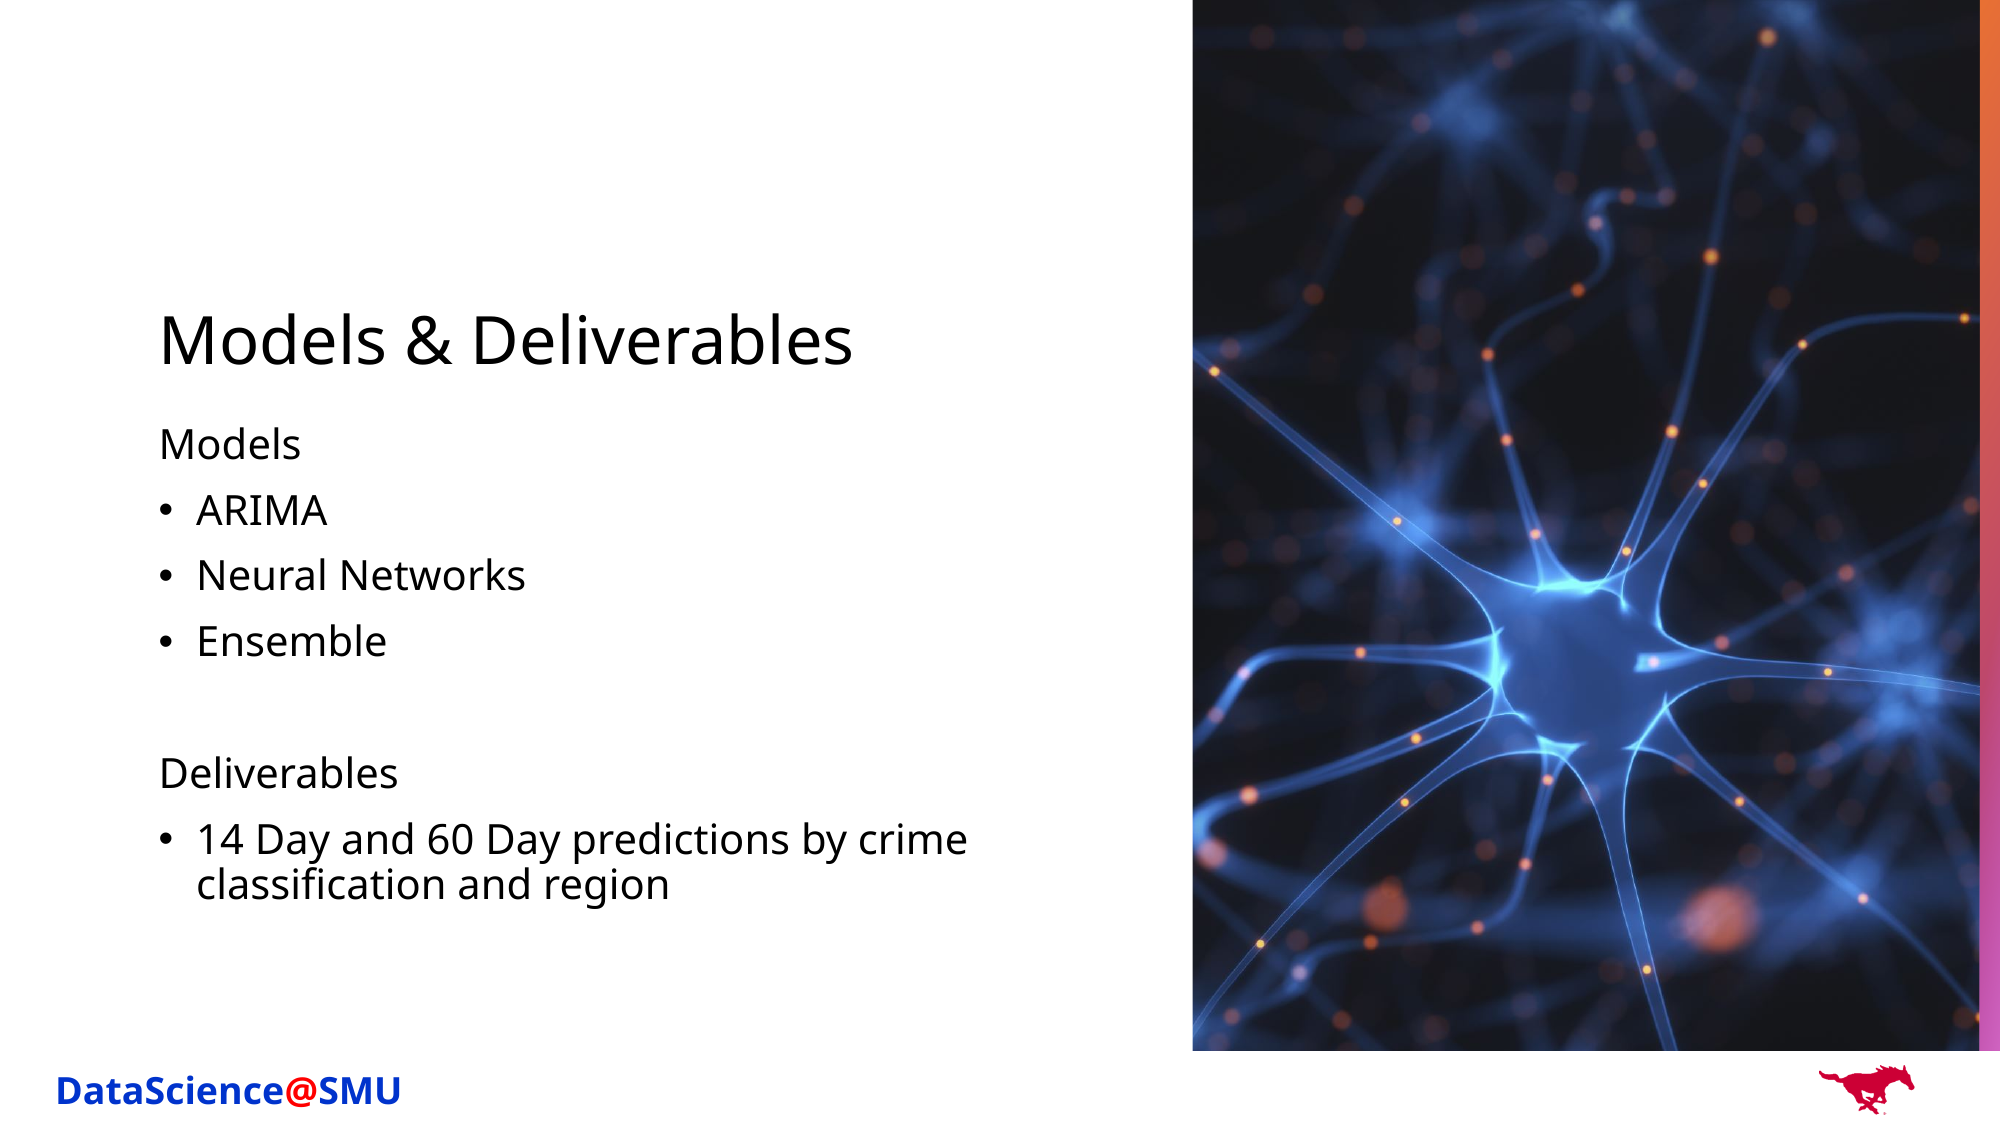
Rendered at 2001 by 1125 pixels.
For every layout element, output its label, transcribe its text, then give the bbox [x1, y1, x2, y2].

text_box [1979, 0, 2000, 1125]
list Models ARIMA Neural Networks Ensemble Deliverables 14 Day and 60 Day predictions by crime classification and region [143, 415, 1043, 982]
title Models & Deliverables [143, 121, 1043, 387]
text_box DataScience@SMU [40, 1059, 440, 1120]
picture [1192, 0, 1979, 1125]
text_box [0, 1049, 1192, 1125]
